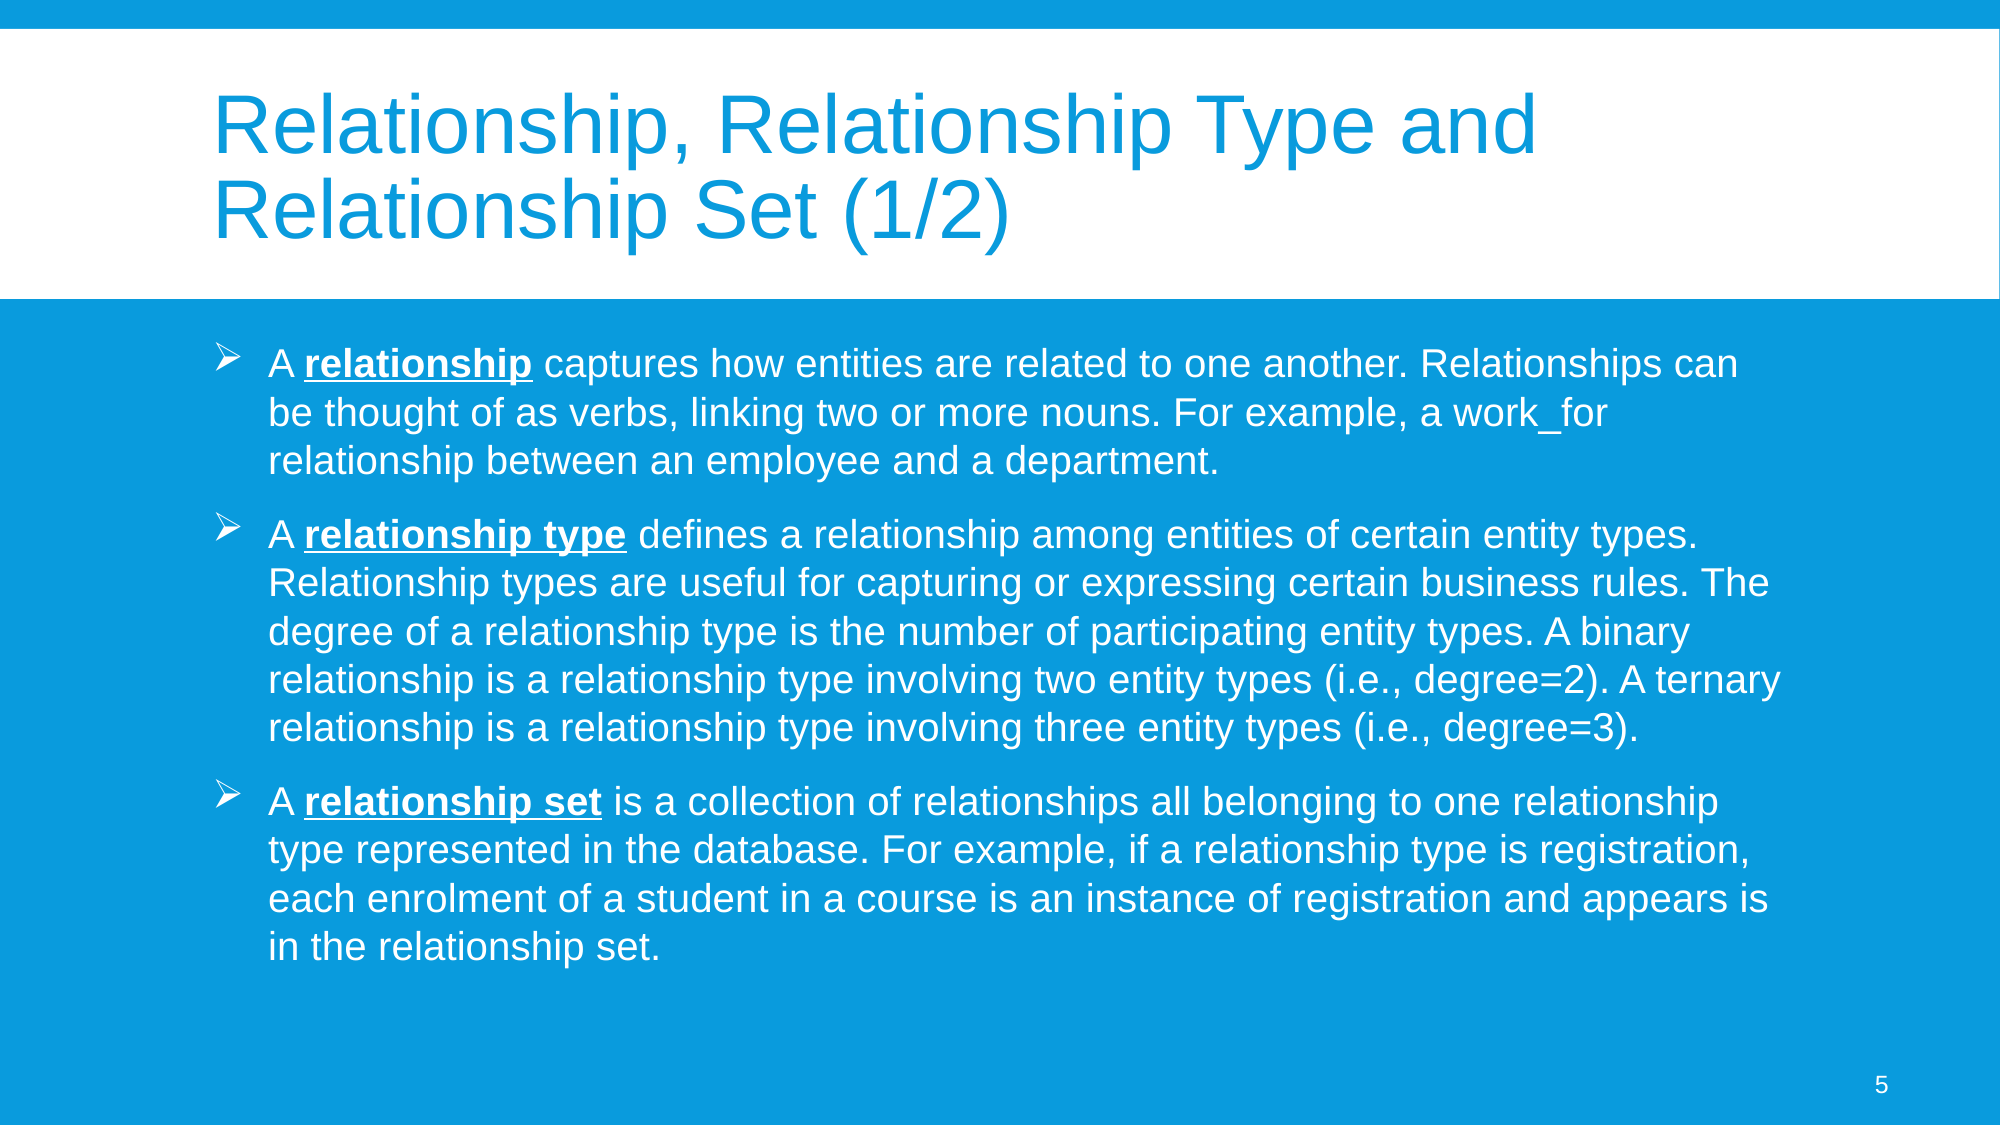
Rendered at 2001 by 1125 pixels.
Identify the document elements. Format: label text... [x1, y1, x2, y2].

list A relationship captures how entities are related to one another. Relationships can be thought of as verbs, linking two or more nouns. For example, a work_for relationship between an employee and a department. A relationship type defines a relationship among entities of certain entity types. Relationship types are useful for capturing or expressing certain business rules. The degree of a relationship type is the number of participating entity types. A binary relationship is a relationship type involving two entity types (i.e., degree=2). A ternary relationship is a relationship type involving three entity types (i.e., degree=3). A relationship set is a collection of relationships all belonging to one relationship type represented in the database. For example, if a relationship type is registration, each enrolment of a student in a course is an instance of registration and appears is in the relationship set. [197, 329, 1803, 1020]
title Relationship, Relationship Type and Relationship Set (1/2) [197, 46, 1803, 295]
slide_number 5 [1748, 1053, 1904, 1114]
